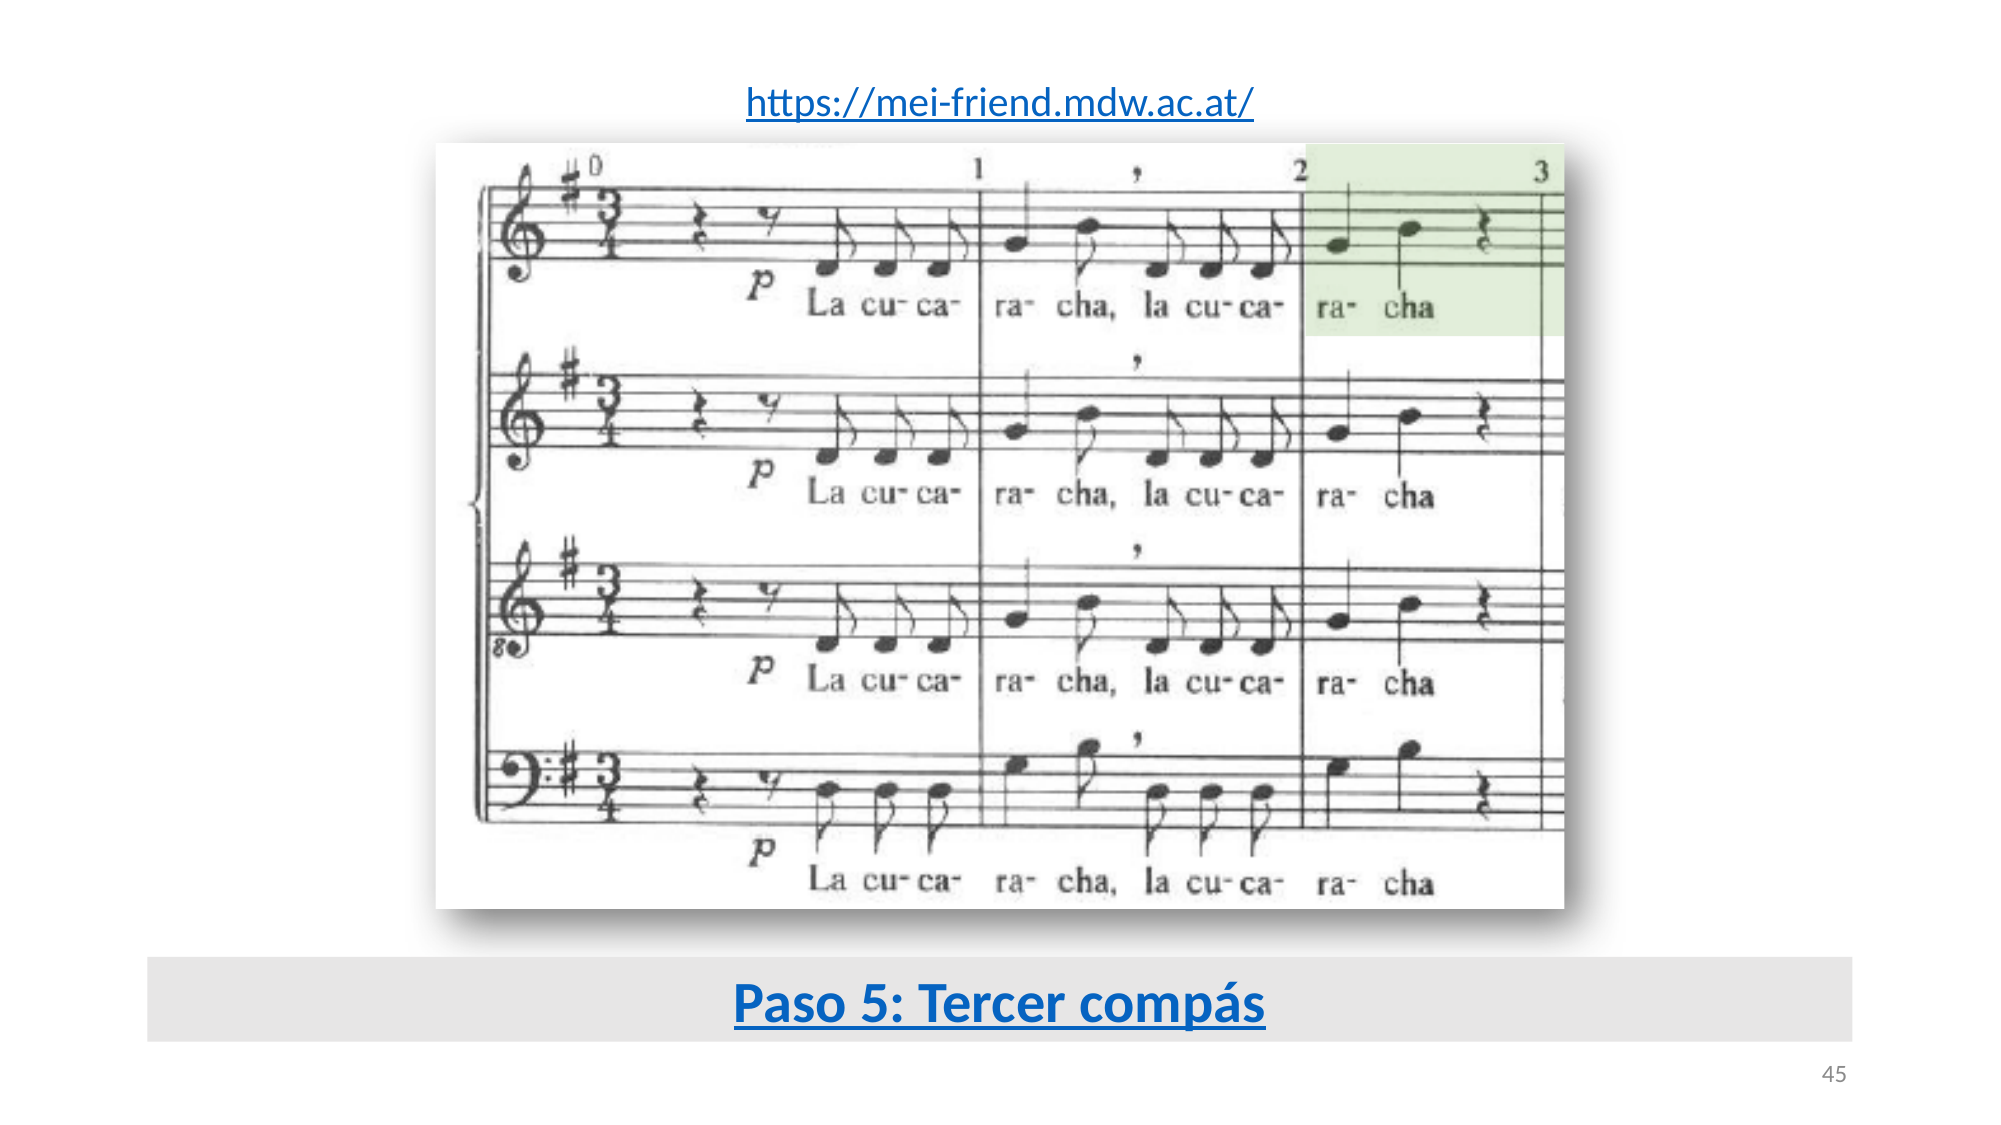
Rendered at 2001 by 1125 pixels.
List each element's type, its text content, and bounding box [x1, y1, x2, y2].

text_box Paso 5: Tercer compás [147, 956, 1853, 1042]
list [435, 143, 1565, 909]
text_box https://mei-friend.mdw.ac.at/ [708, 67, 1292, 132]
slide_number 45 [1412, 1042, 1863, 1103]
